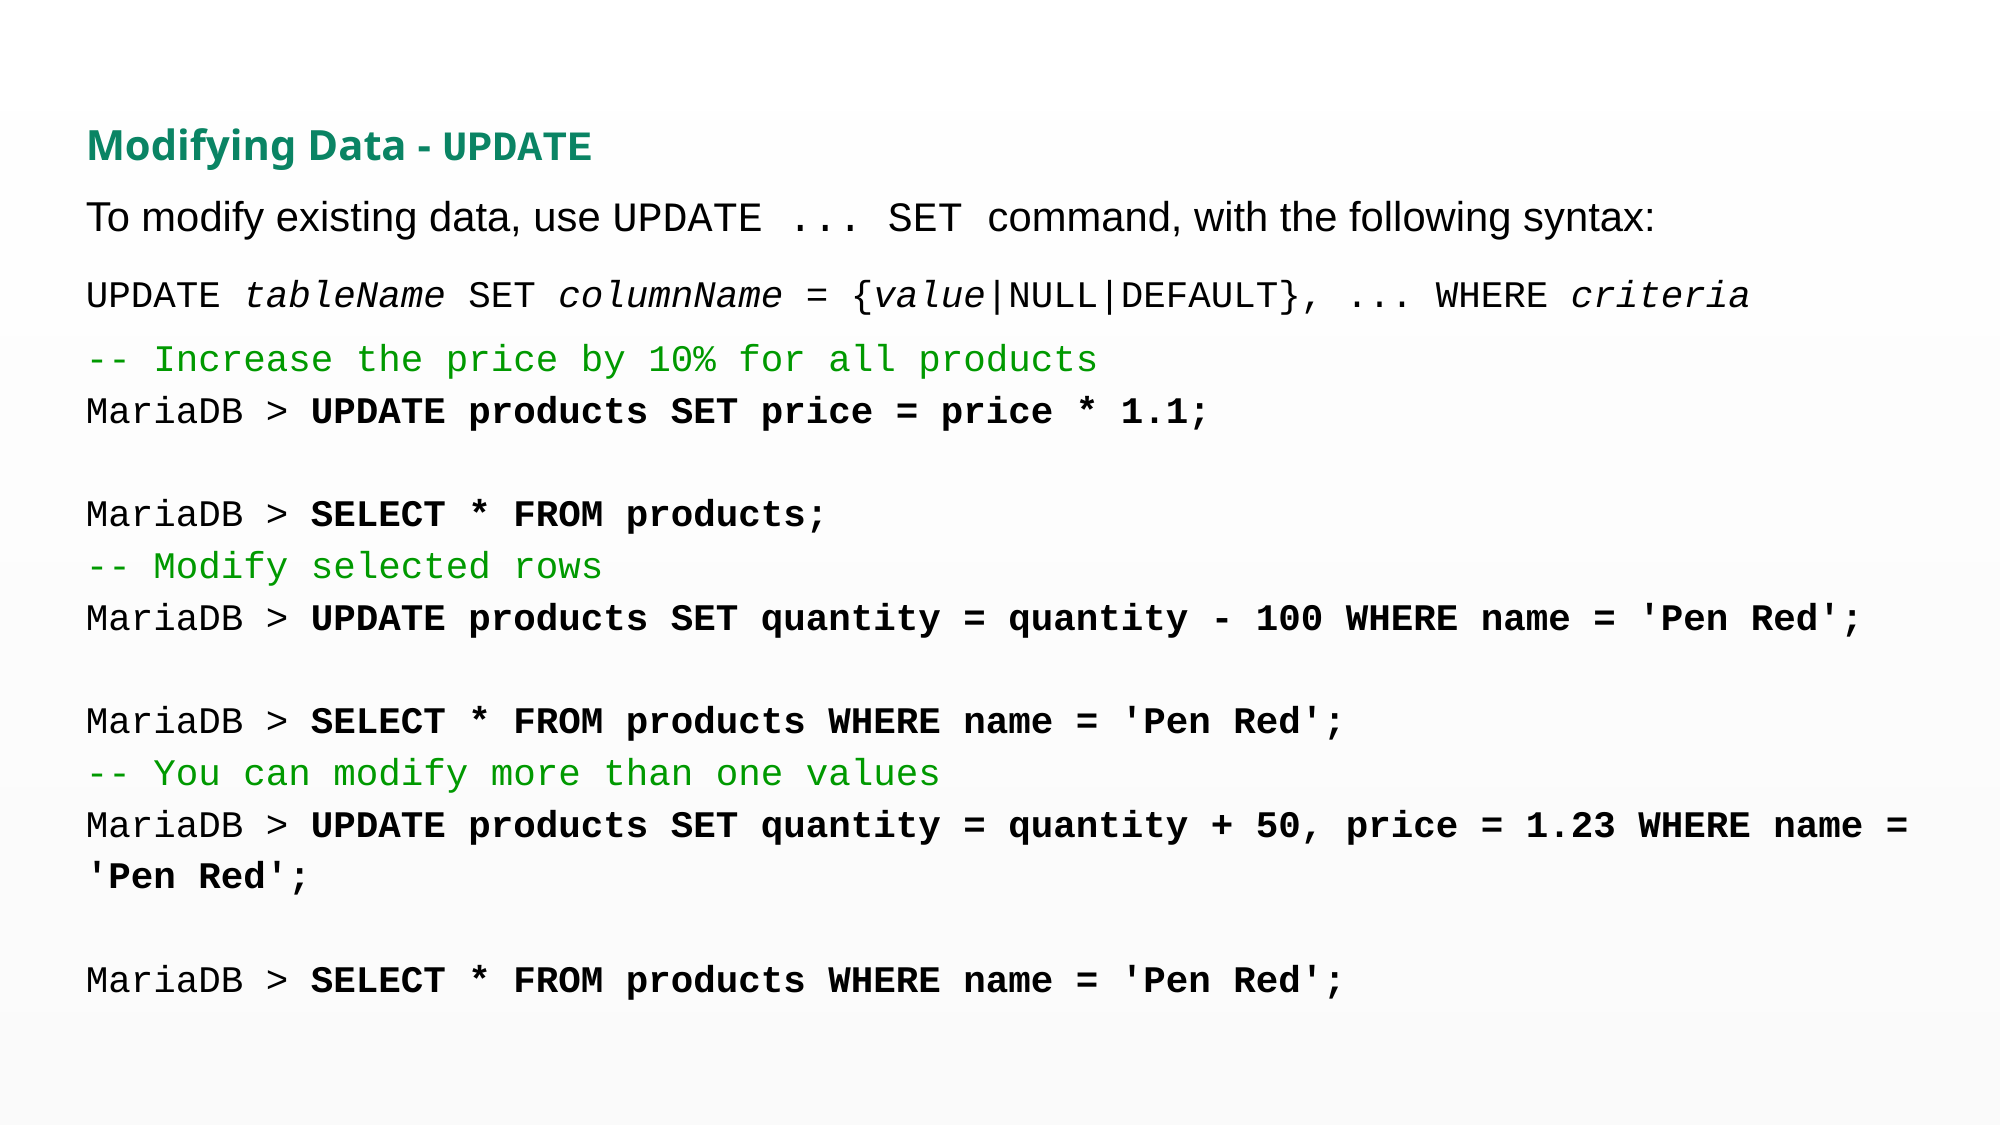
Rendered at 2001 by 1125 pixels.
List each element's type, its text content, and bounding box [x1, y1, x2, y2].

text_box Modifying Data - UPDATE To modify existing data, use UPDATE ... SET command, with the following syntax: UPDATE tableName SET columnName = {value|NULL|DEFAULT}, ... WHERE criteria -- Increase the price by 10% for all products MariaDB > UPDATE products SET price = price * 1.1; MariaDB > SELECT * FROM products; -- Modify selected rows MariaDB > UPDATE products SET quantity = quantity - 100 WHERE name = 'Pen Red'; MariaDB > SELECT * FROM products WHERE name = 'Pen Red'; -- You can modify more than one values MariaDB > UPDATE products SET quantity = quantity + 50, price = 1.23 WHERE name = 'Pen Red'; MariaDB > SELECT * FROM products WHERE name = 'Pen Red'; [70, 101, 1969, 1008]
